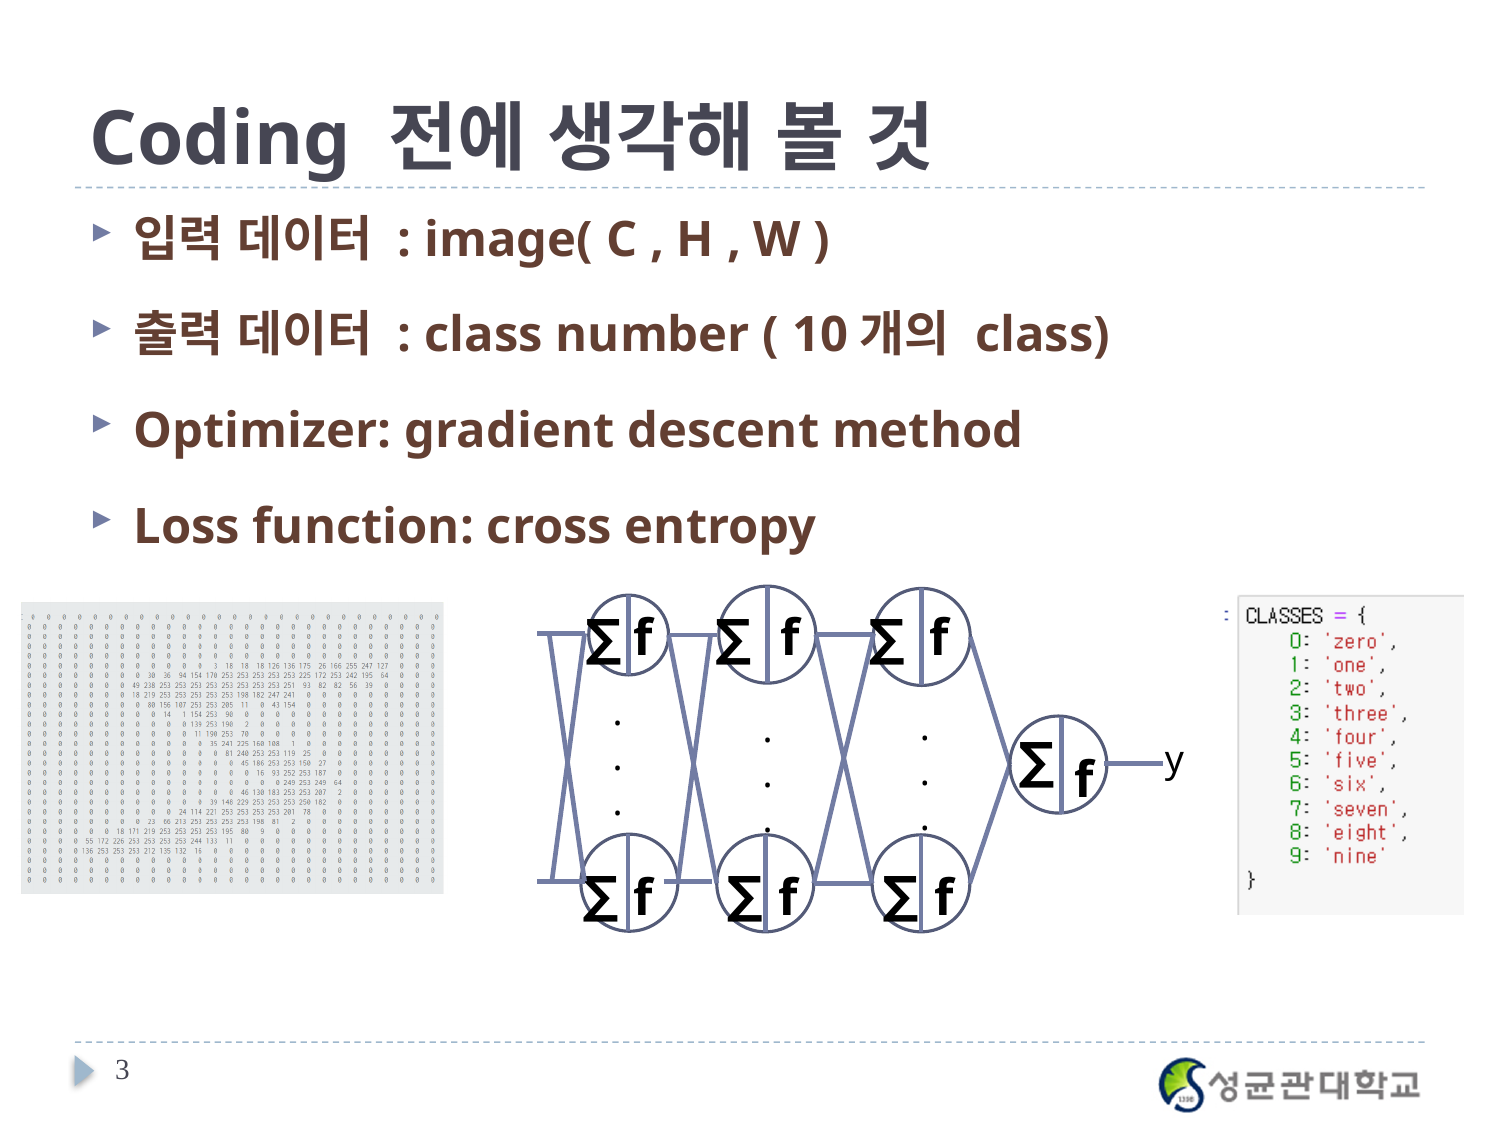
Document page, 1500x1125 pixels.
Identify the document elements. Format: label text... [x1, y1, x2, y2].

picture [17, 597, 448, 894]
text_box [537, 585, 1187, 932]
slide_number 3 [100, 1042, 426, 1103]
title Coding 전에 생각해 볼 것 [75, 24, 1425, 188]
picture [1222, 585, 1464, 915]
picture [1151, 1050, 1424, 1118]
list 입력 데이터 : image( C , H , W ) 출력 데이터 : class number ( 10개의 class) Optimizer: gradient descent method Loss function: cross entropy [75, 200, 1425, 563]
